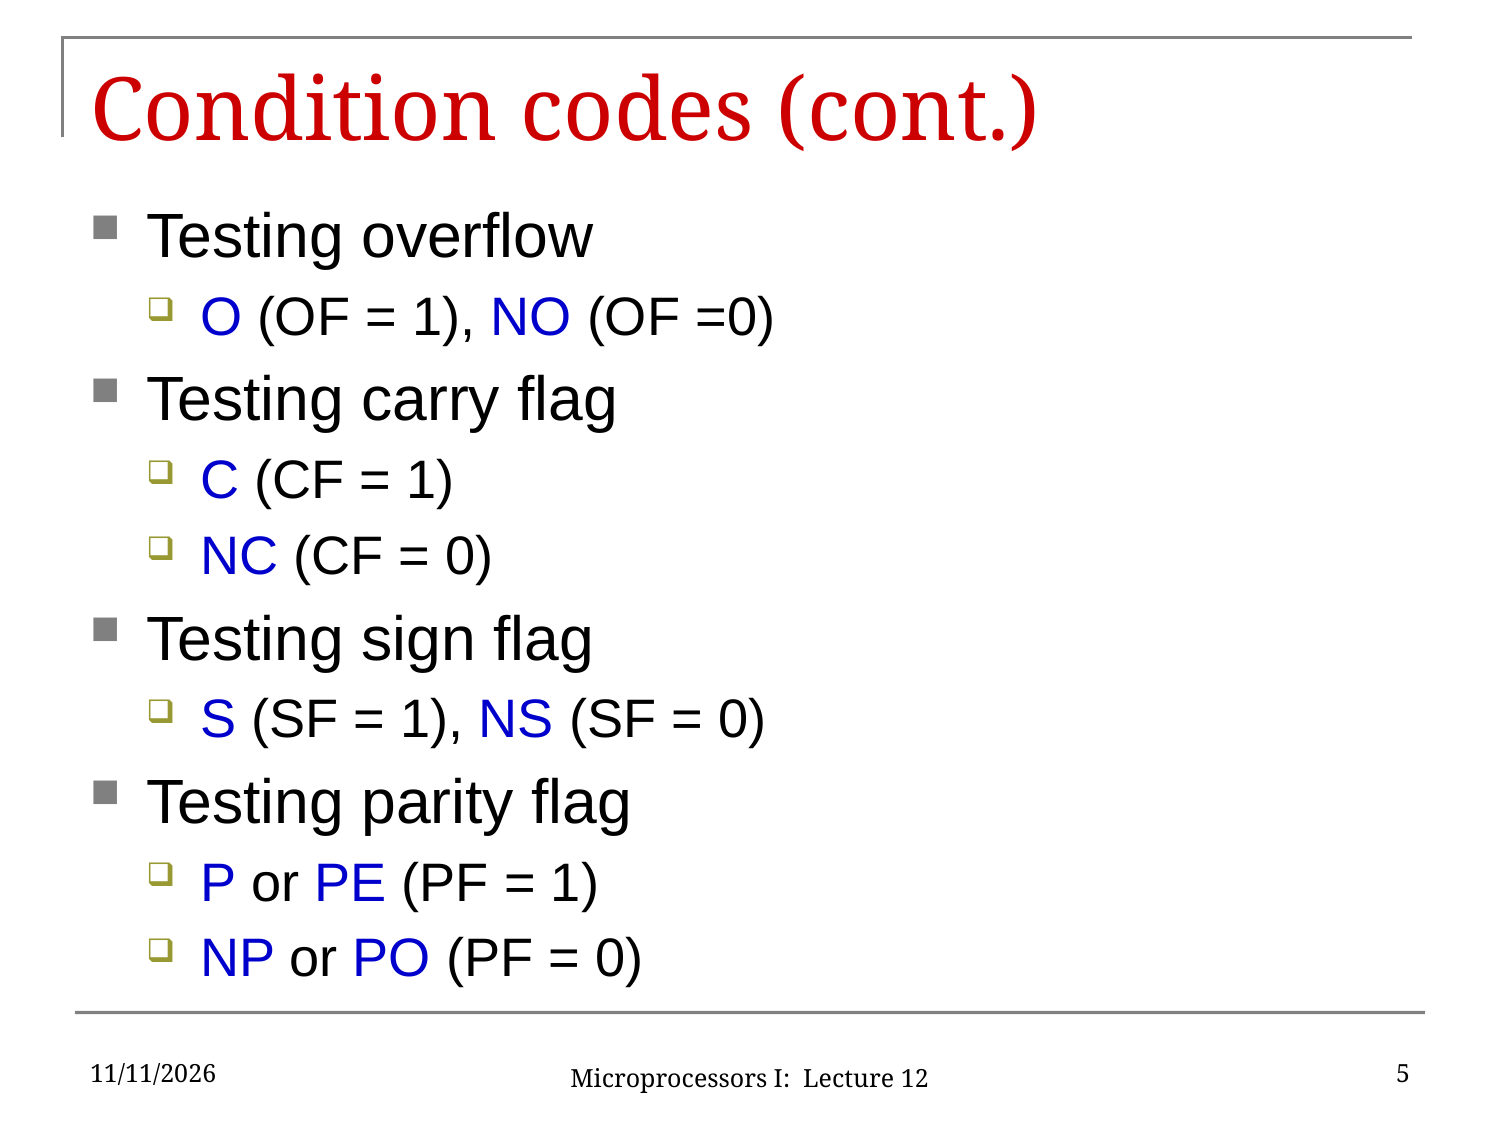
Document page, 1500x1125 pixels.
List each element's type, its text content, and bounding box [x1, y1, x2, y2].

title Condition codes (cont.) [75, 45, 1425, 163]
list Testing overflow O (OF = 1), NO (OF =0) Testing carry flag C (CF = 1) NC (CF = 0) Testing sign flag S (SF = 1), NS (SF = 0) Testing parity flag P or PE (PF = 1) NP or PO (PF = 0) [75, 187, 1425, 1006]
slide_number 5 [1074, 1023, 1426, 1100]
footer Microprocessors I: Lecture 12 [512, 1024, 988, 1101]
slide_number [74, 1023, 426, 1100]
